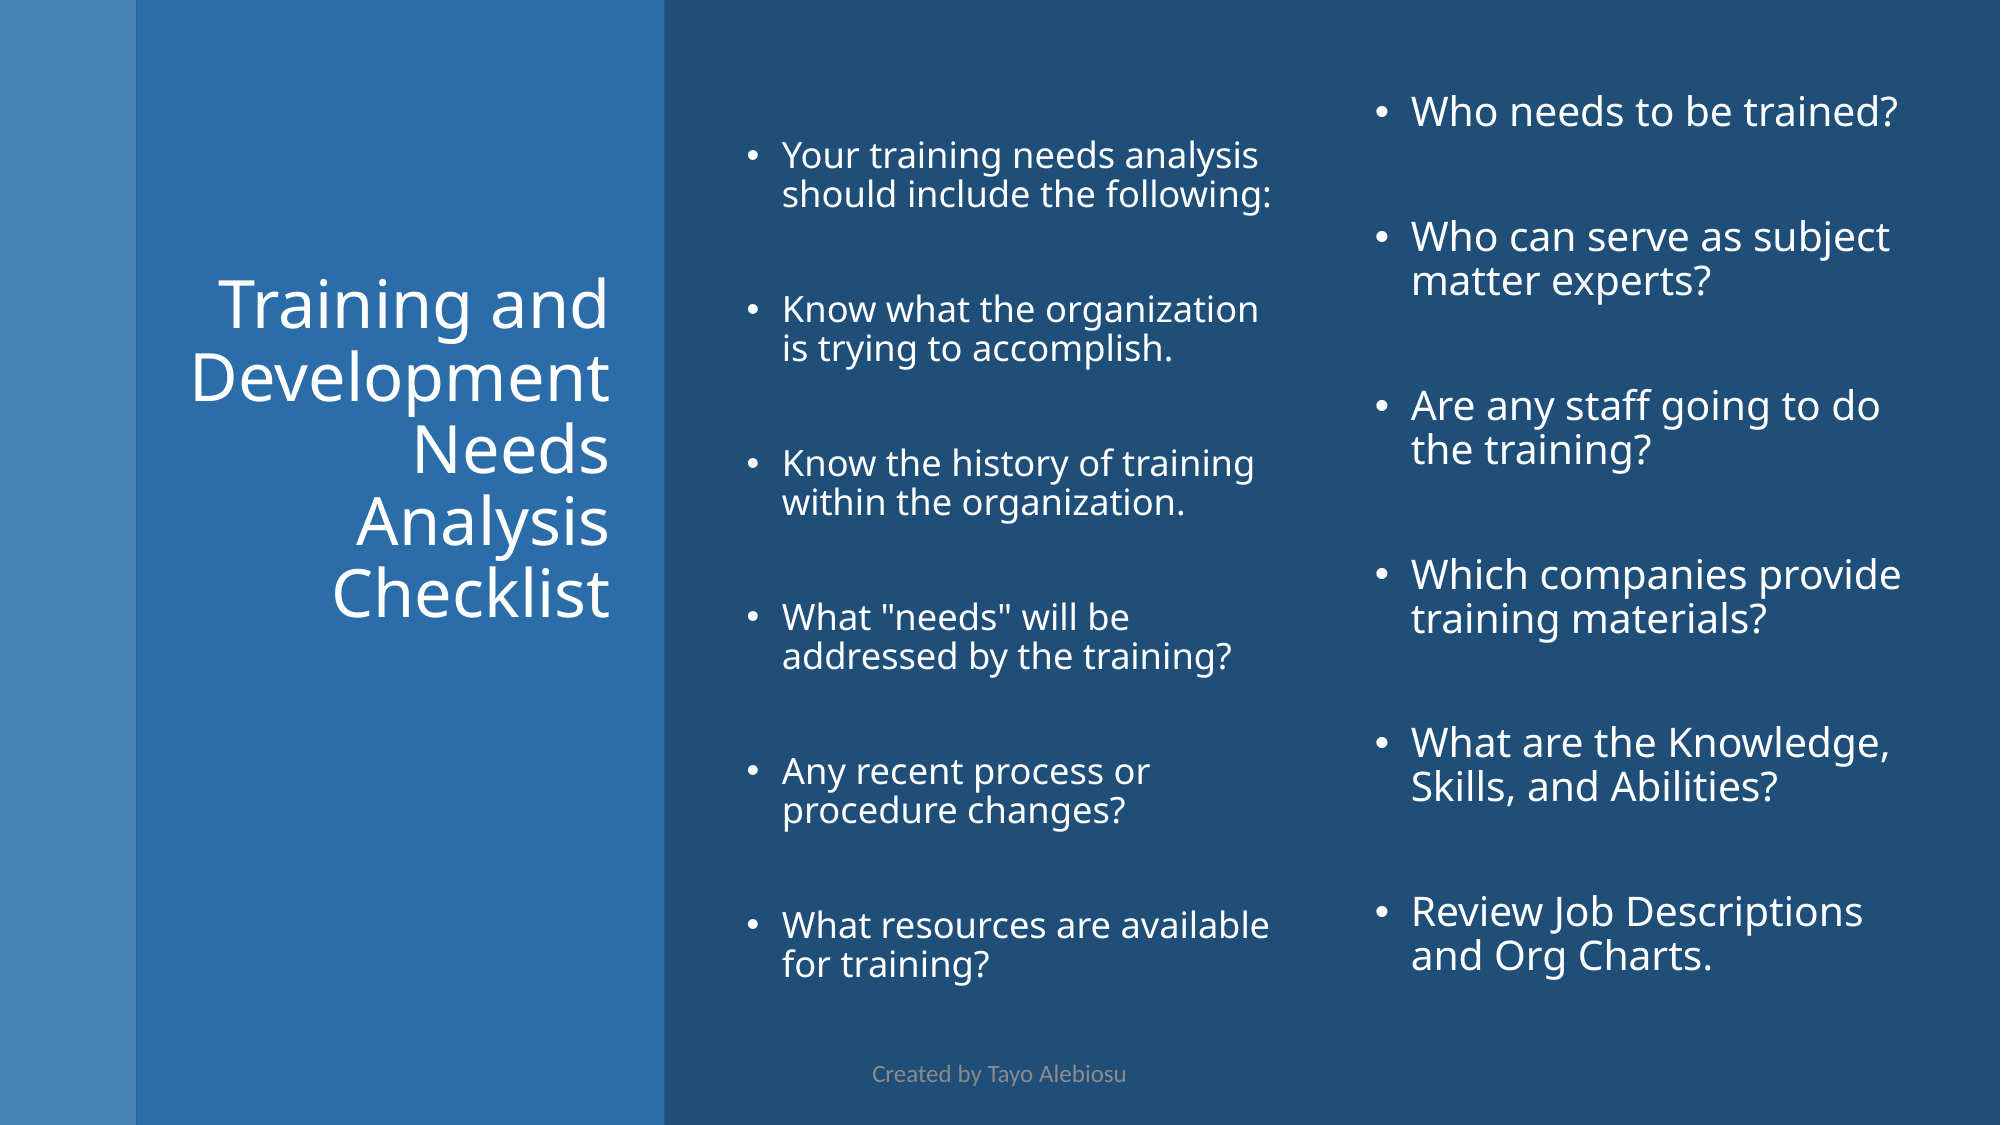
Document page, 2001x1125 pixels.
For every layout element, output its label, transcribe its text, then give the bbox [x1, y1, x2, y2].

list Your training needs analysis should include the following: Know what the organization is trying to accomplish. Know the history of training within the organization. What "needs" will be addressed by the training? Any recent process or procedure changes? What resources are available for training? [731, 34, 1293, 1037]
title Training and Development Needs Analysis Checklist [162, 263, 626, 1003]
list Who needs to be trained? Who can serve as subject matter experts? Are any staff going to do the training? Which companies provide training materials? What are the Knowledge, Skills, and Abilities? Review Job Descriptions and Org Charts. [1359, 34, 1922, 1003]
text_box [0, 0, 136, 1125]
text_box [136, 0, 666, 1125]
footer Created by Tayo Alebiosu [662, 1042, 1338, 1103]
